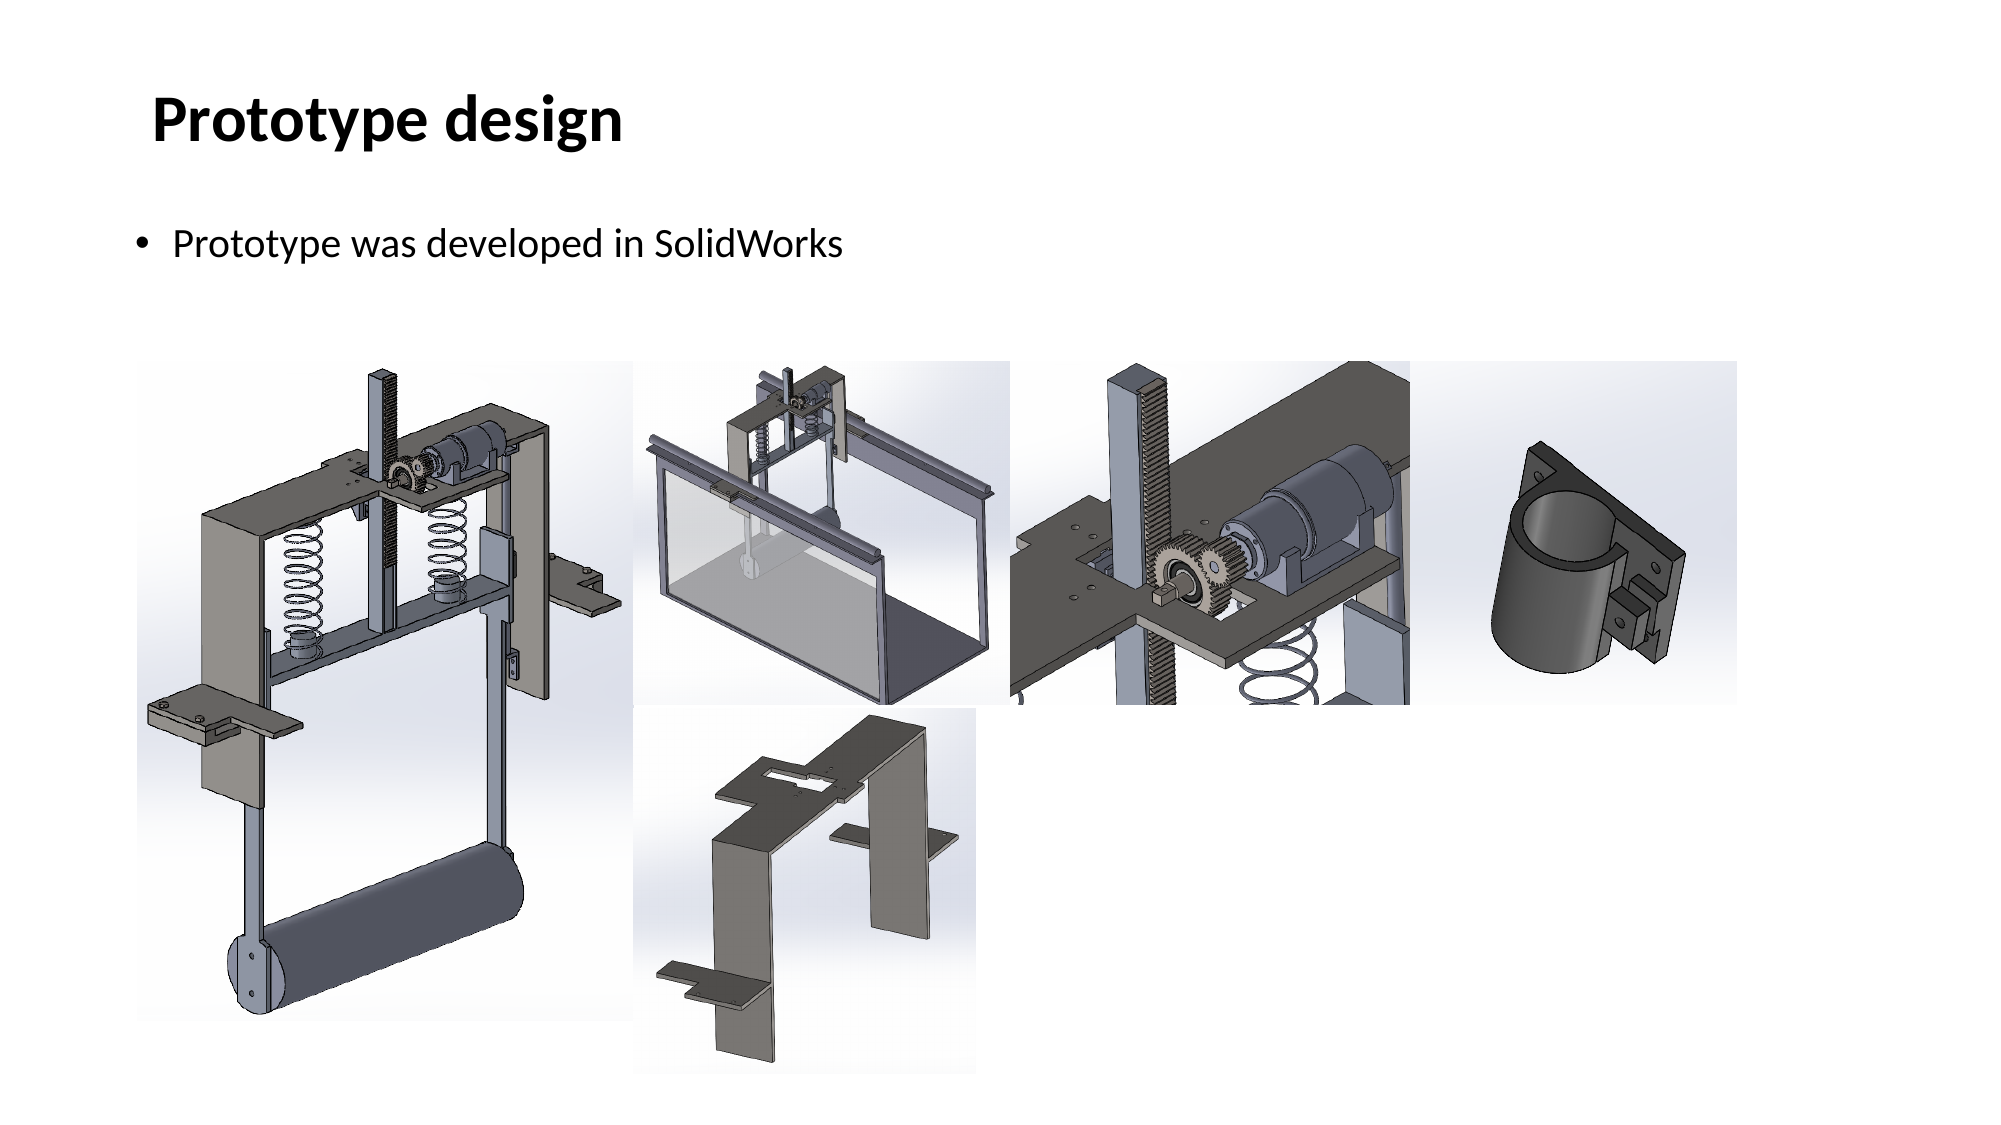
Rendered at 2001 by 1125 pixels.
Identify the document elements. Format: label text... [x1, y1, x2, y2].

picture [137, 361, 1737, 1075]
title Prototype design [137, 59, 1863, 179]
list Prototype was developed in SolidWorks [120, 214, 1880, 1079]
